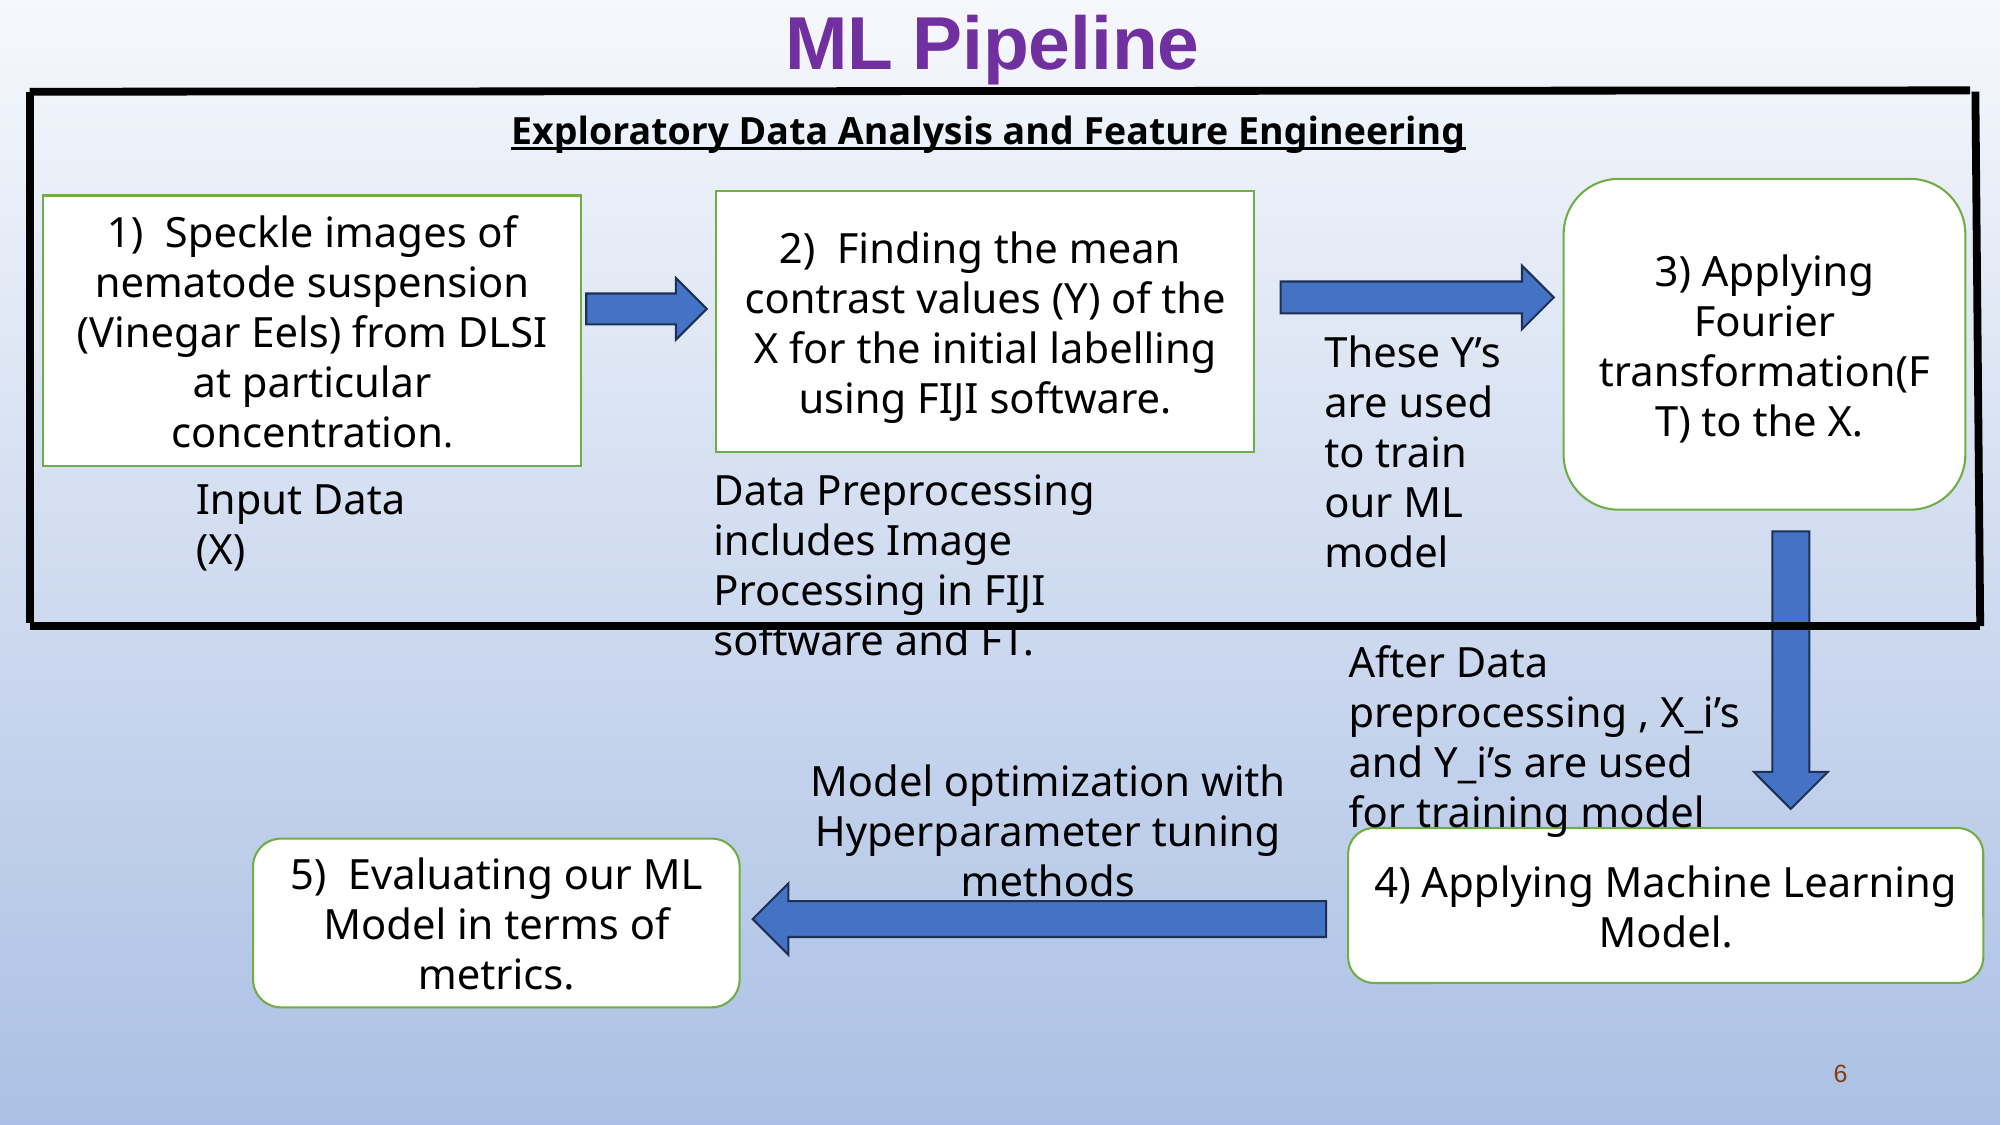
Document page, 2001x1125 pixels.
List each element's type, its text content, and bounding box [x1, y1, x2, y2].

text_box [585, 275, 709, 343]
slide_number 6 [1412, 1042, 1863, 1103]
text_box After Data preprocessing , X_i’s and Y_i’s are used for training model [1333, 630, 1774, 844]
text_box 4) Applying Machine Learning Model. [1347, 826, 1985, 985]
text_box [1774, 630, 1831, 811]
title ML Pipeline [0, 0, 1984, 99]
text_box 1) Speckle images of nematode suspension (Vinegar Eels) from DLSI at particular concentration. [42, 194, 582, 467]
text_box Input Data (X) [181, 465, 428, 581]
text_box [1975, 91, 1981, 627]
text_box 2) Finding the mean contrast values (Y) of the X for the initial labelling using FIJI software. [715, 190, 1255, 453]
text_box 3) Applying Fourier transformation(FT) to the X. [1562, 177, 1967, 511]
text_box Data Preprocessing includes Image Processing in FIJI software and FT. [698, 630, 1237, 672]
text_box Data Preprocessing includes Image Processing in FIJI software and FT. [698, 456, 1237, 622]
text_box Model optimization with Hyperparameter tuning methods [778, 747, 1317, 913]
text_box These Y’s are used to train our ML model [1309, 318, 1541, 584]
text_box [1279, 263, 1556, 318]
text_box 5) Evaluating our ML Model in terms of metrics. [252, 837, 741, 1009]
text_box [751, 892, 1328, 958]
text_box Exploratory Data Analysis and Feature Engineering [496, 99, 1505, 160]
text_box [1771, 530, 1811, 622]
